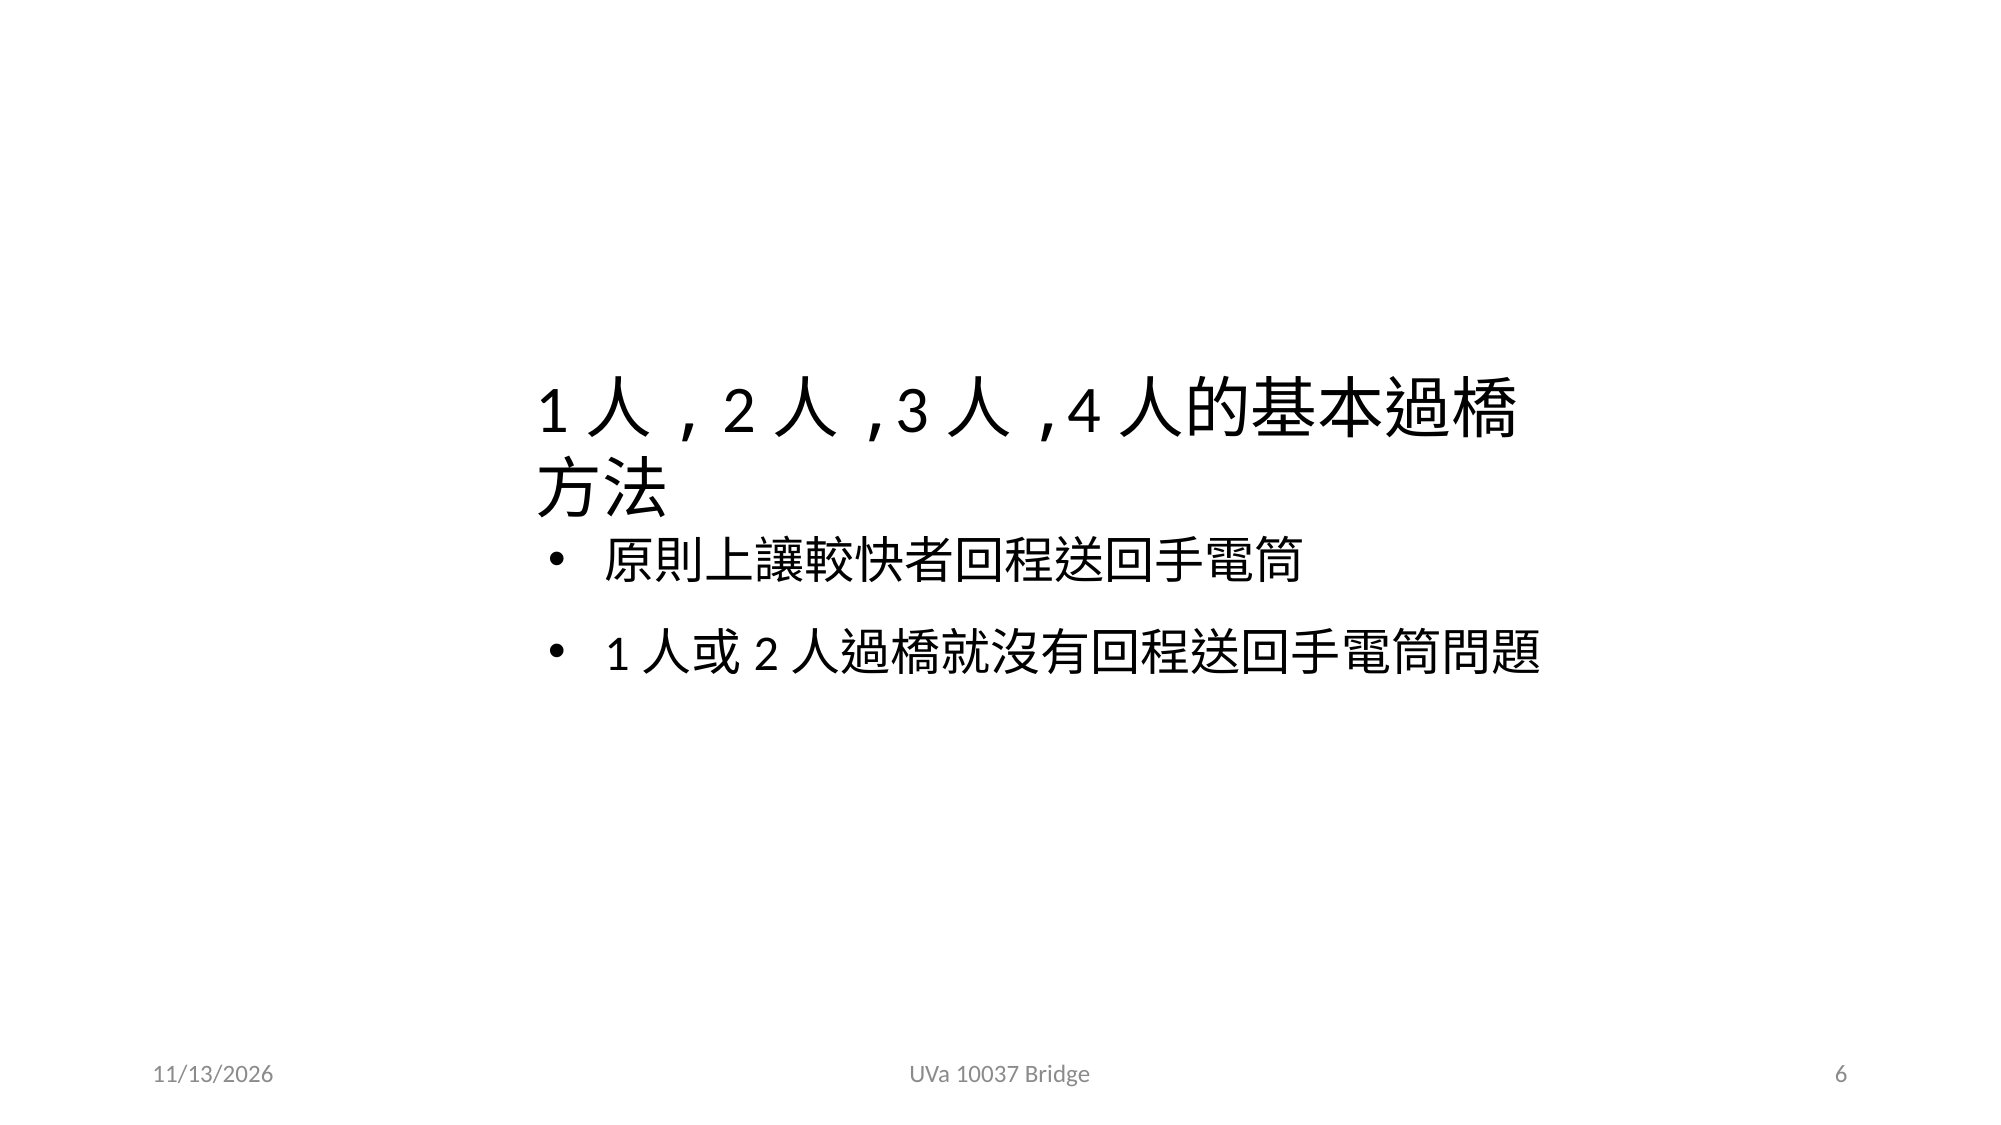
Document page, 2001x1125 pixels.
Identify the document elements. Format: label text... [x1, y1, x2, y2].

footer UVa 10037 Bridge [662, 1042, 1338, 1103]
slide_number 6 [1412, 1042, 1863, 1103]
text_box 原則上讓較快者回程送回手電筒 [533, 521, 1340, 596]
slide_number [137, 1042, 588, 1103]
text_box 1人或2人過橋就沒有回程送回手電筒問題 [533, 613, 1655, 688]
text_box 1人, 2人,3人,4人的基本過橋方法 [520, 358, 1567, 534]
